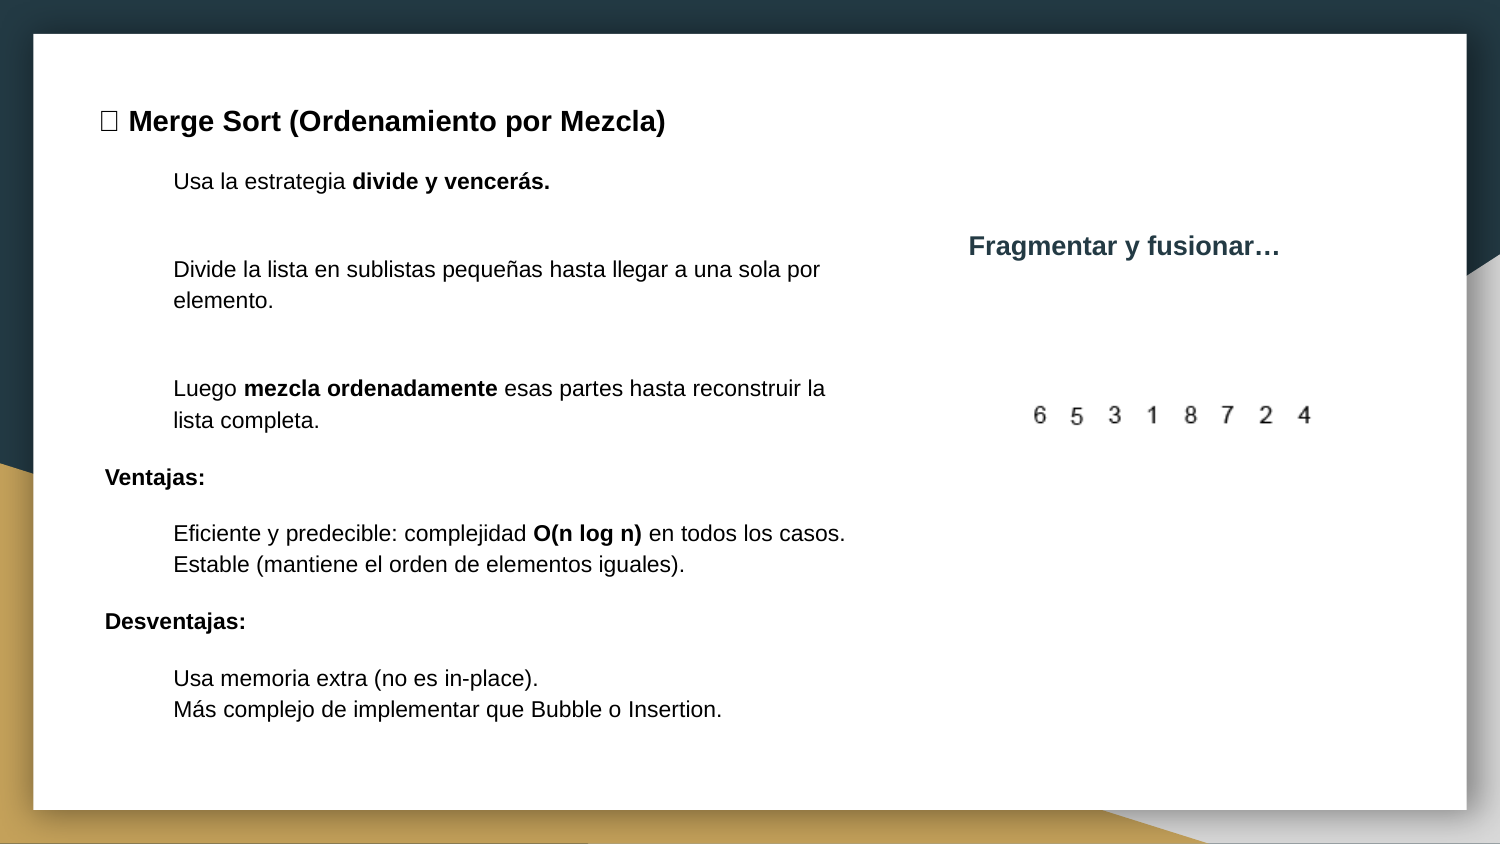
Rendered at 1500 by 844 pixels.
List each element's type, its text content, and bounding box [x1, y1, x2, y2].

text_box Fragmentar y fusionar… [953, 213, 1386, 277]
text_box 🔗 Merge Sort (Ordenamiento por Mezcla) Usa la estrategia divide y vencerás. Divide la lista en sublistas pequeñas hasta llegar a una sola por elemento. Luego mezcla ordenadamente esas partes hasta reconstruir la lista completa. Ventajas: Eficiente y predecible: complejidad O(n log n) en todos los casos. Estable (mantiene el orden de elementos iguales). Desventajas: Usa memoria extra (no es in-place). Más complejo de implementar que Bubble o Insertion. [83, 82, 869, 782]
picture [936, 281, 1406, 563]
